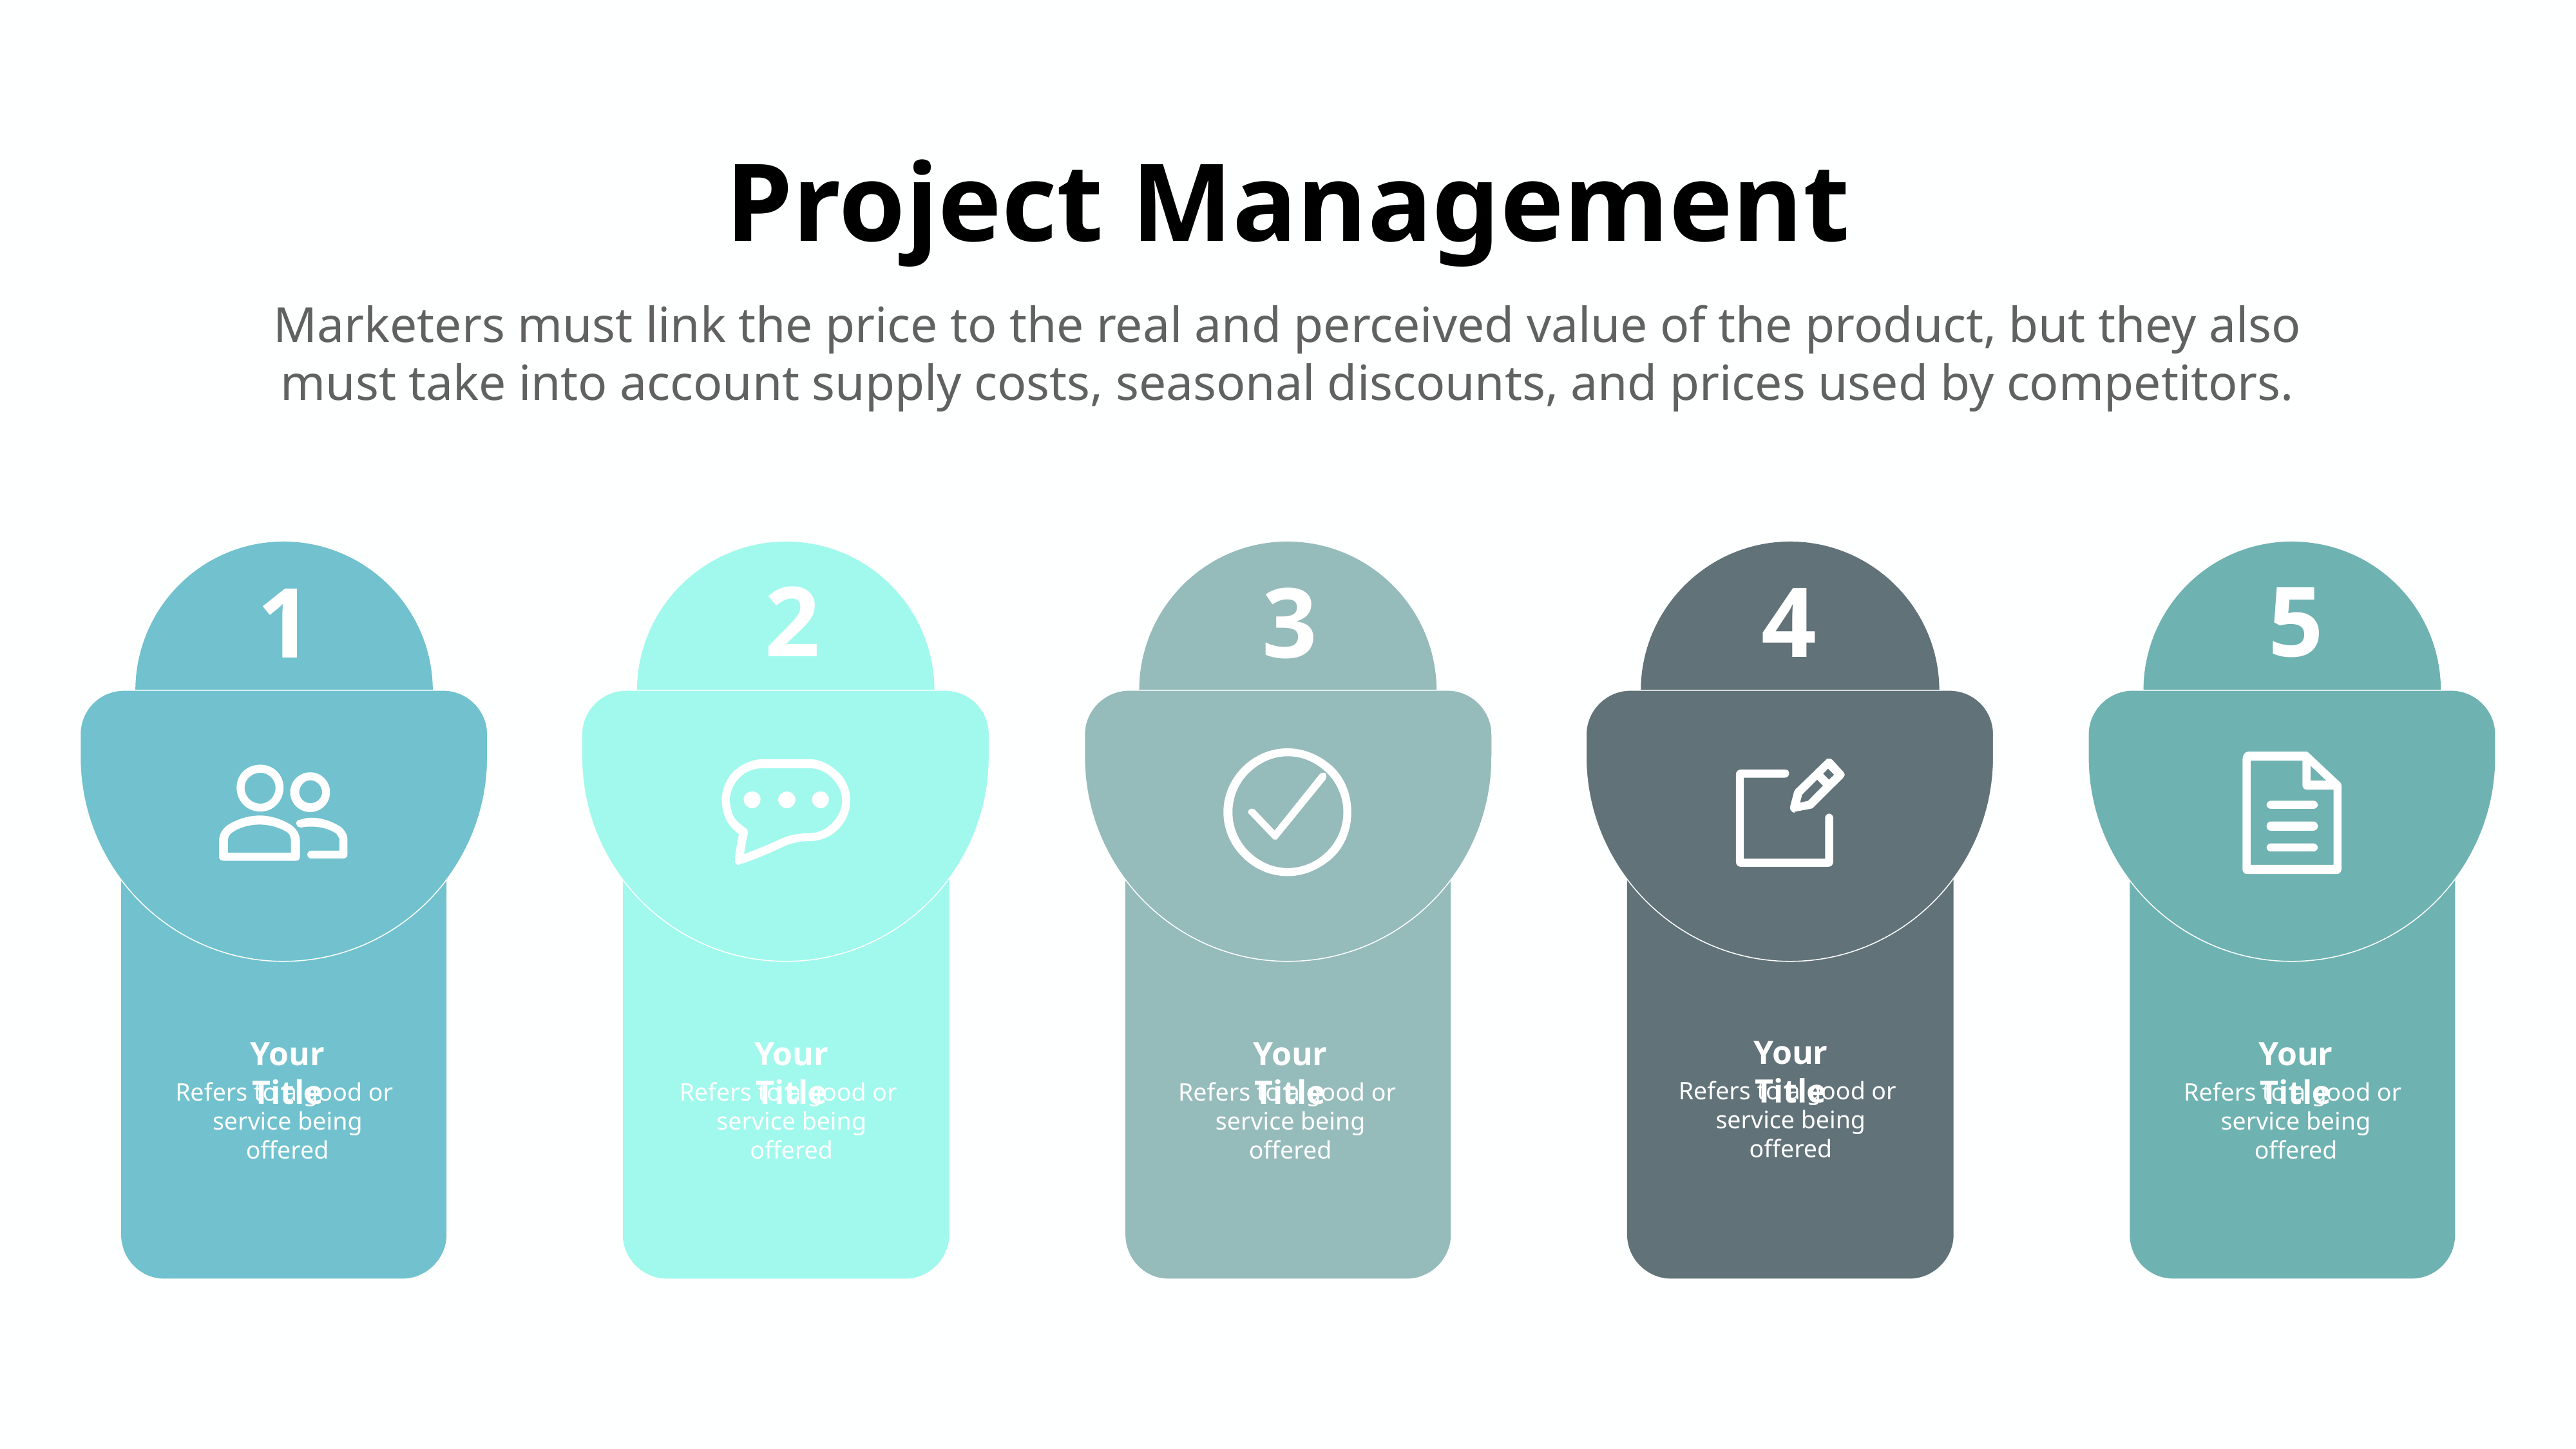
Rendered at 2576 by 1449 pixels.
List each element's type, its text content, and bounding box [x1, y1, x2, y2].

text_box [1139, 541, 1437, 690]
text_box [622, 879, 949, 1279]
text_box [121, 880, 447, 1279]
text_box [1665, 1027, 1916, 1139]
text_box [1084, 690, 1493, 961]
text_box [2266, 843, 2318, 852]
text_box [2170, 1028, 2422, 1141]
text_box [721, 759, 850, 866]
text_box [2266, 821, 2318, 831]
text_box [296, 817, 348, 859]
text_box [1735, 769, 1833, 867]
text_box [2088, 690, 2496, 961]
text_box 1 [247, 556, 322, 682]
text_box [1586, 690, 1994, 961]
text_box Marketers must link the price to the real and perceived value of the product, but they also must take into account supply costs, seasonal discounts, and prices used by competitors. [259, 289, 2317, 415]
text_box [2242, 752, 2342, 875]
text_box 5 [2258, 554, 2333, 681]
text_box 2 [755, 554, 830, 681]
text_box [1165, 1028, 1417, 1141]
text_box [219, 815, 300, 861]
text_box [290, 772, 330, 813]
text_box [236, 764, 284, 812]
text_box Project Management [716, 129, 1860, 268]
text_box 4 [1752, 556, 1827, 682]
text_box [582, 690, 989, 961]
text_box 3 [1253, 556, 1328, 682]
text_box [636, 541, 935, 690]
text_box [2130, 880, 2456, 1279]
text_box [135, 541, 433, 690]
text_box [1248, 772, 1327, 840]
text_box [162, 1028, 414, 1141]
text_box [1789, 759, 1845, 813]
text_box [743, 791, 761, 809]
text_box [80, 690, 488, 961]
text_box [665, 1028, 917, 1141]
text_box [812, 791, 829, 809]
text_box [2143, 541, 2441, 690]
text_box [1627, 879, 1954, 1279]
text_box [1125, 880, 1451, 1279]
text_box [1223, 748, 1351, 876]
text_box [1641, 541, 1940, 690]
text_box [778, 791, 796, 809]
text_box [2266, 800, 2318, 809]
